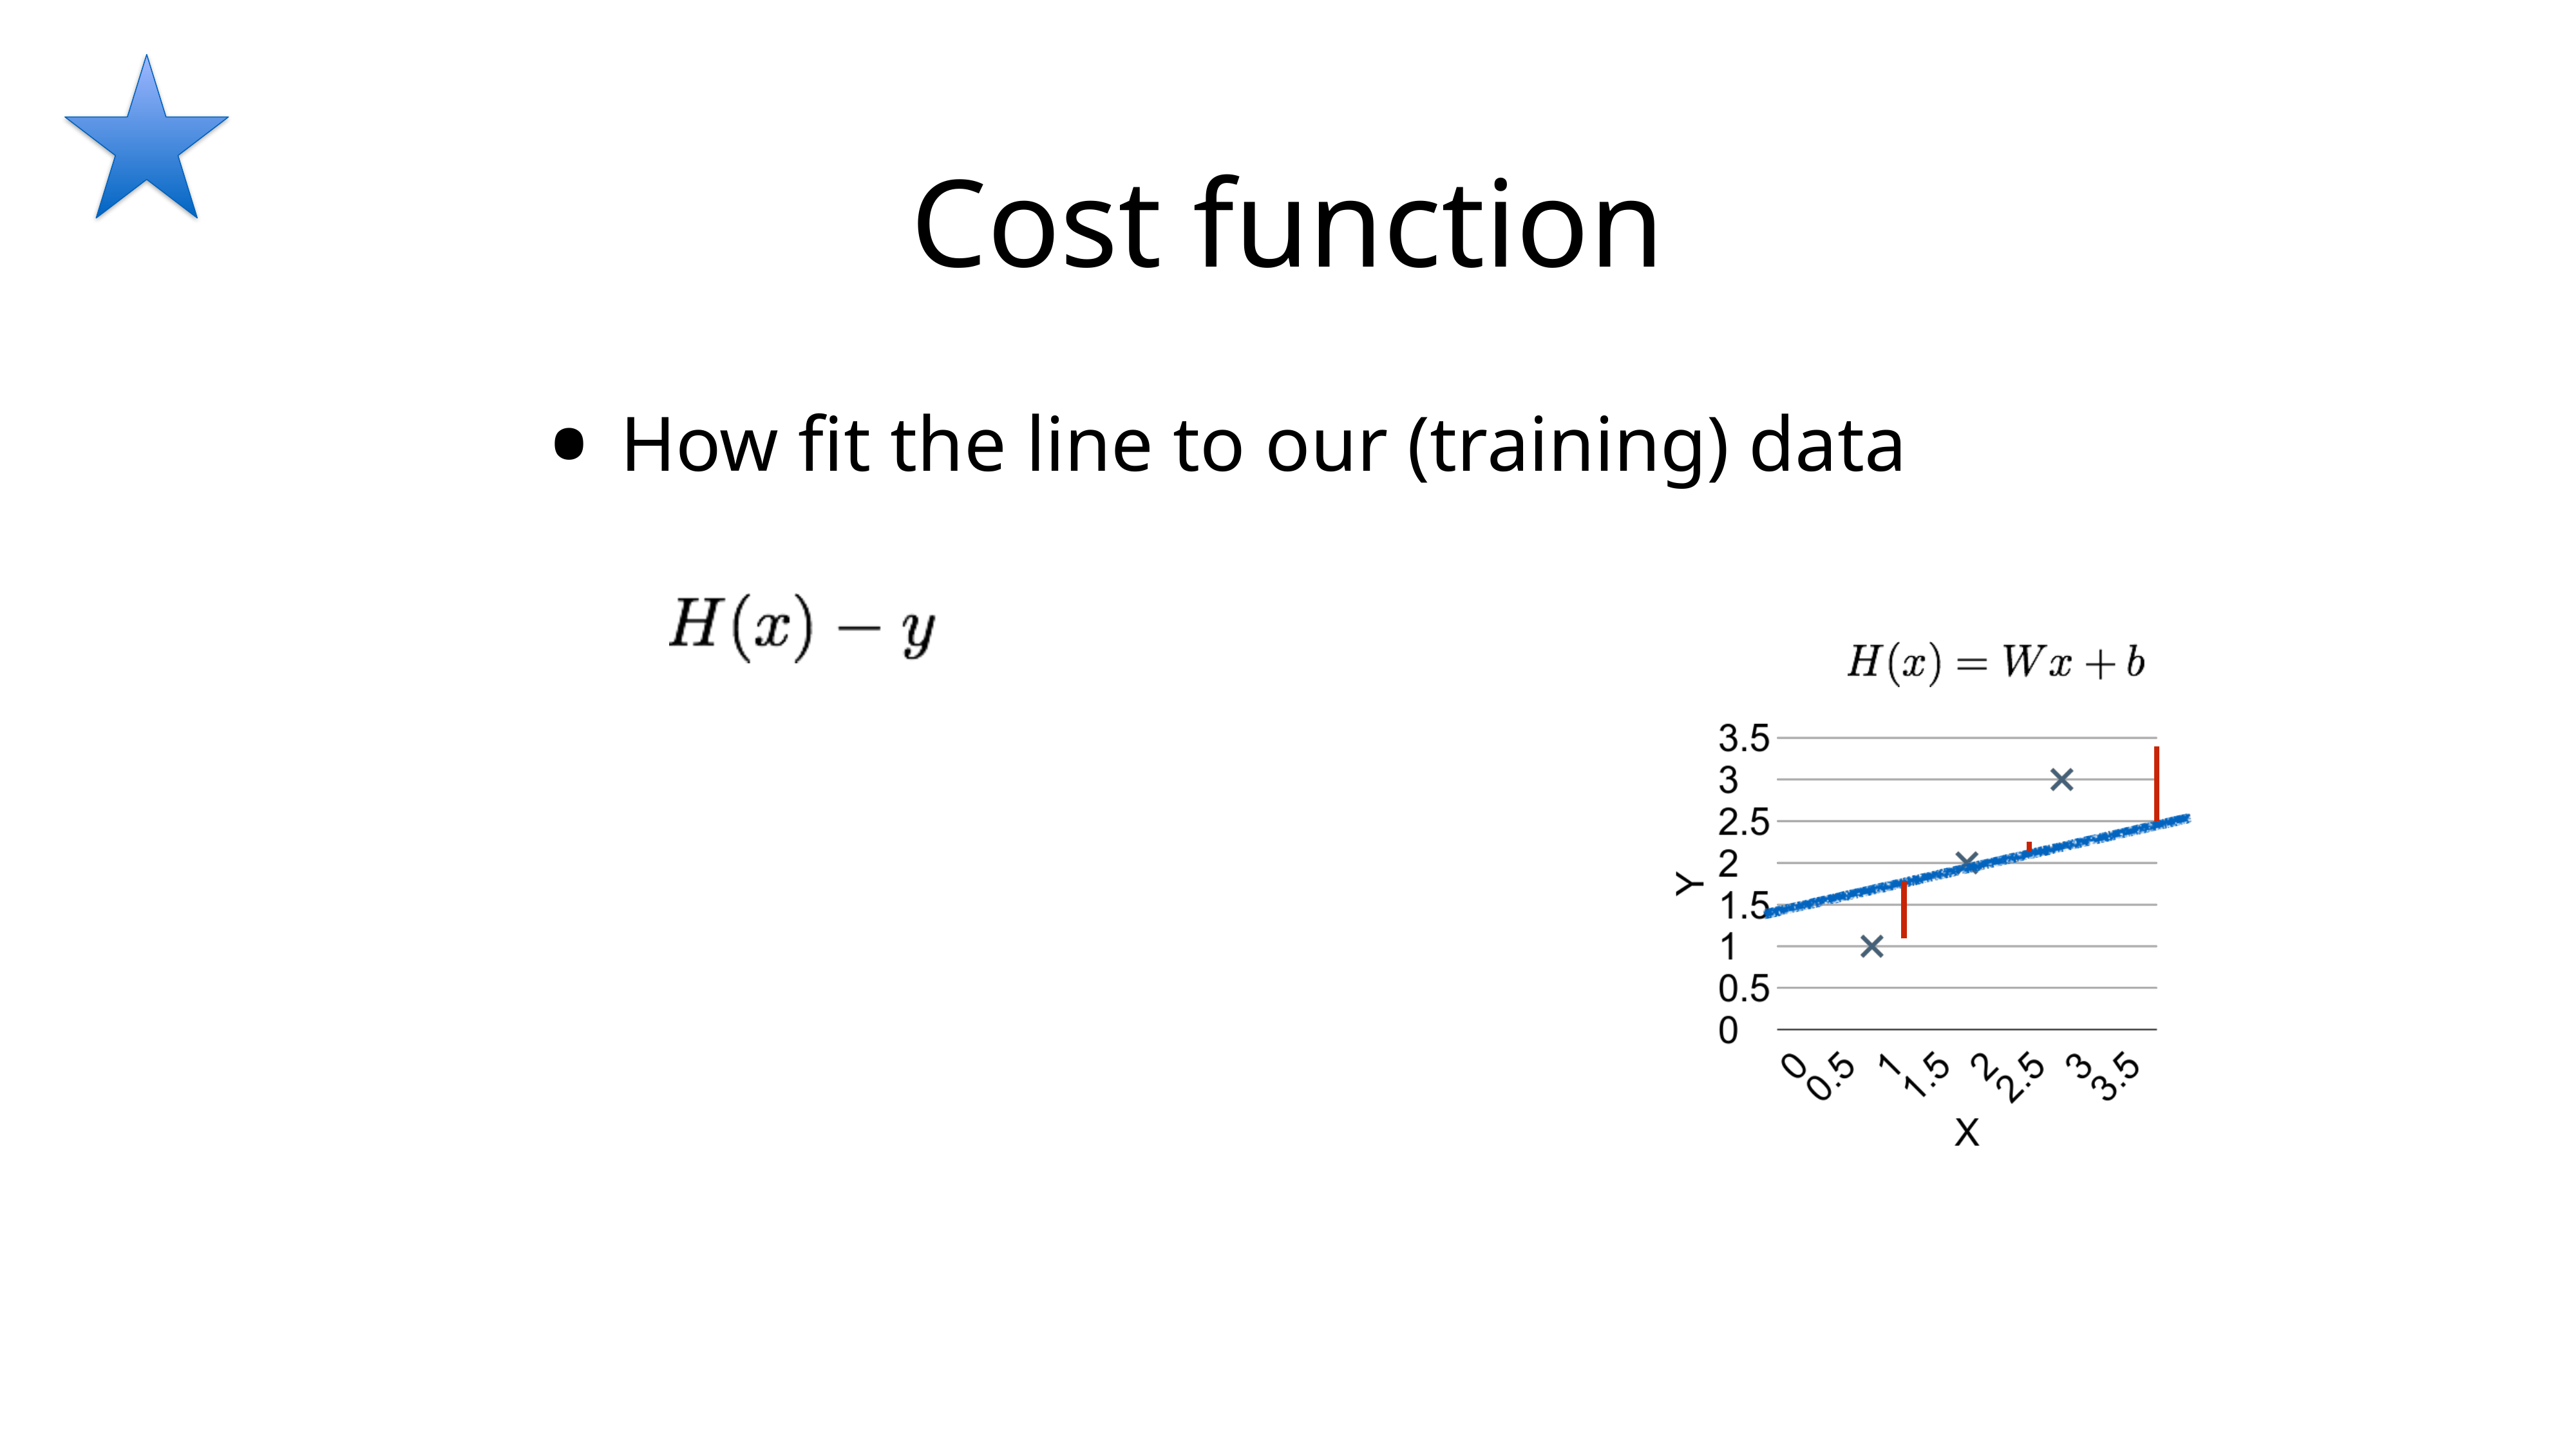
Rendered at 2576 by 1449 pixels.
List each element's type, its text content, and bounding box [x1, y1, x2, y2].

picture [669, 593, 938, 664]
picture [1847, 641, 2146, 687]
title Cost function [0, 37, 2576, 401]
text_box [64, 53, 229, 219]
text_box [1661, 692, 2199, 1167]
list How fit the line to our (training) data [497, 357, 2052, 525]
